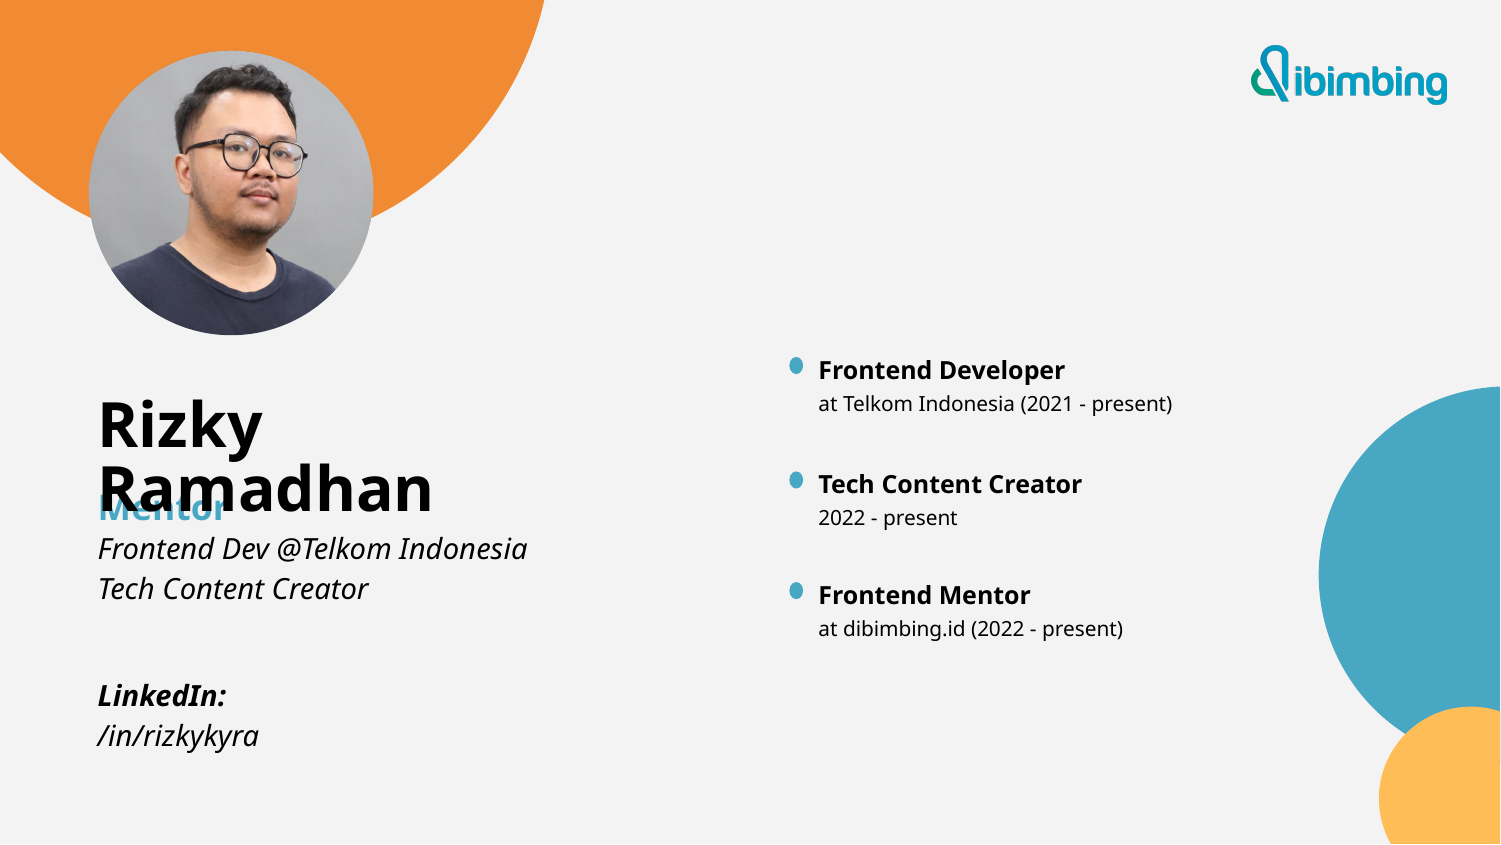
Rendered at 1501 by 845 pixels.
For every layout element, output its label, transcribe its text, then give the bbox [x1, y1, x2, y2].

text_box [1341, 386, 1501, 734]
text_box [0, 0, 545, 216]
picture [1433, 78, 1441, 90]
text_box Rizky Ramadhan [82, 381, 627, 539]
text_box Frontend Dev @Telkom Indonesia Tech Content Creator [82, 509, 588, 620]
text_box [1378, 706, 1501, 844]
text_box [789, 334, 1415, 658]
text_box LinkedIn: /in/rizkykyra [82, 657, 588, 768]
picture [88, 50, 374, 336]
picture [1250, 44, 1447, 105]
